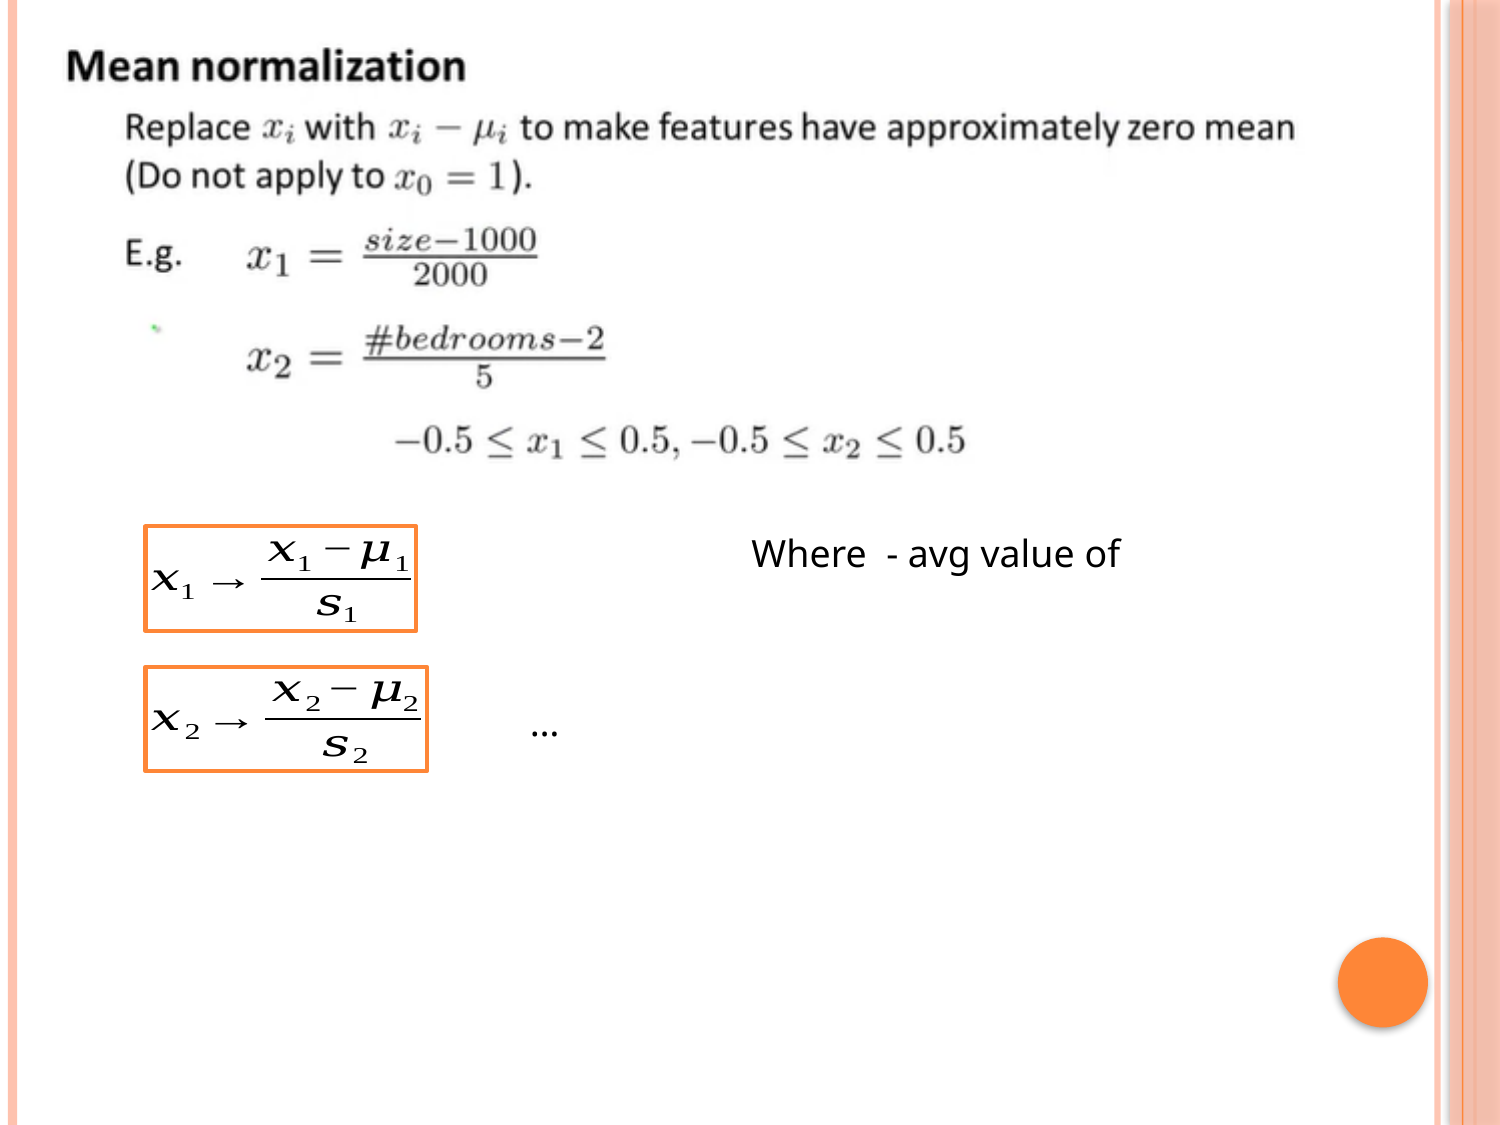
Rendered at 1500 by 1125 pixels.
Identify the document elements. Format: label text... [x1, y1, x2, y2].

text_box … [515, 691, 575, 752]
picture [52, 30, 1339, 516]
